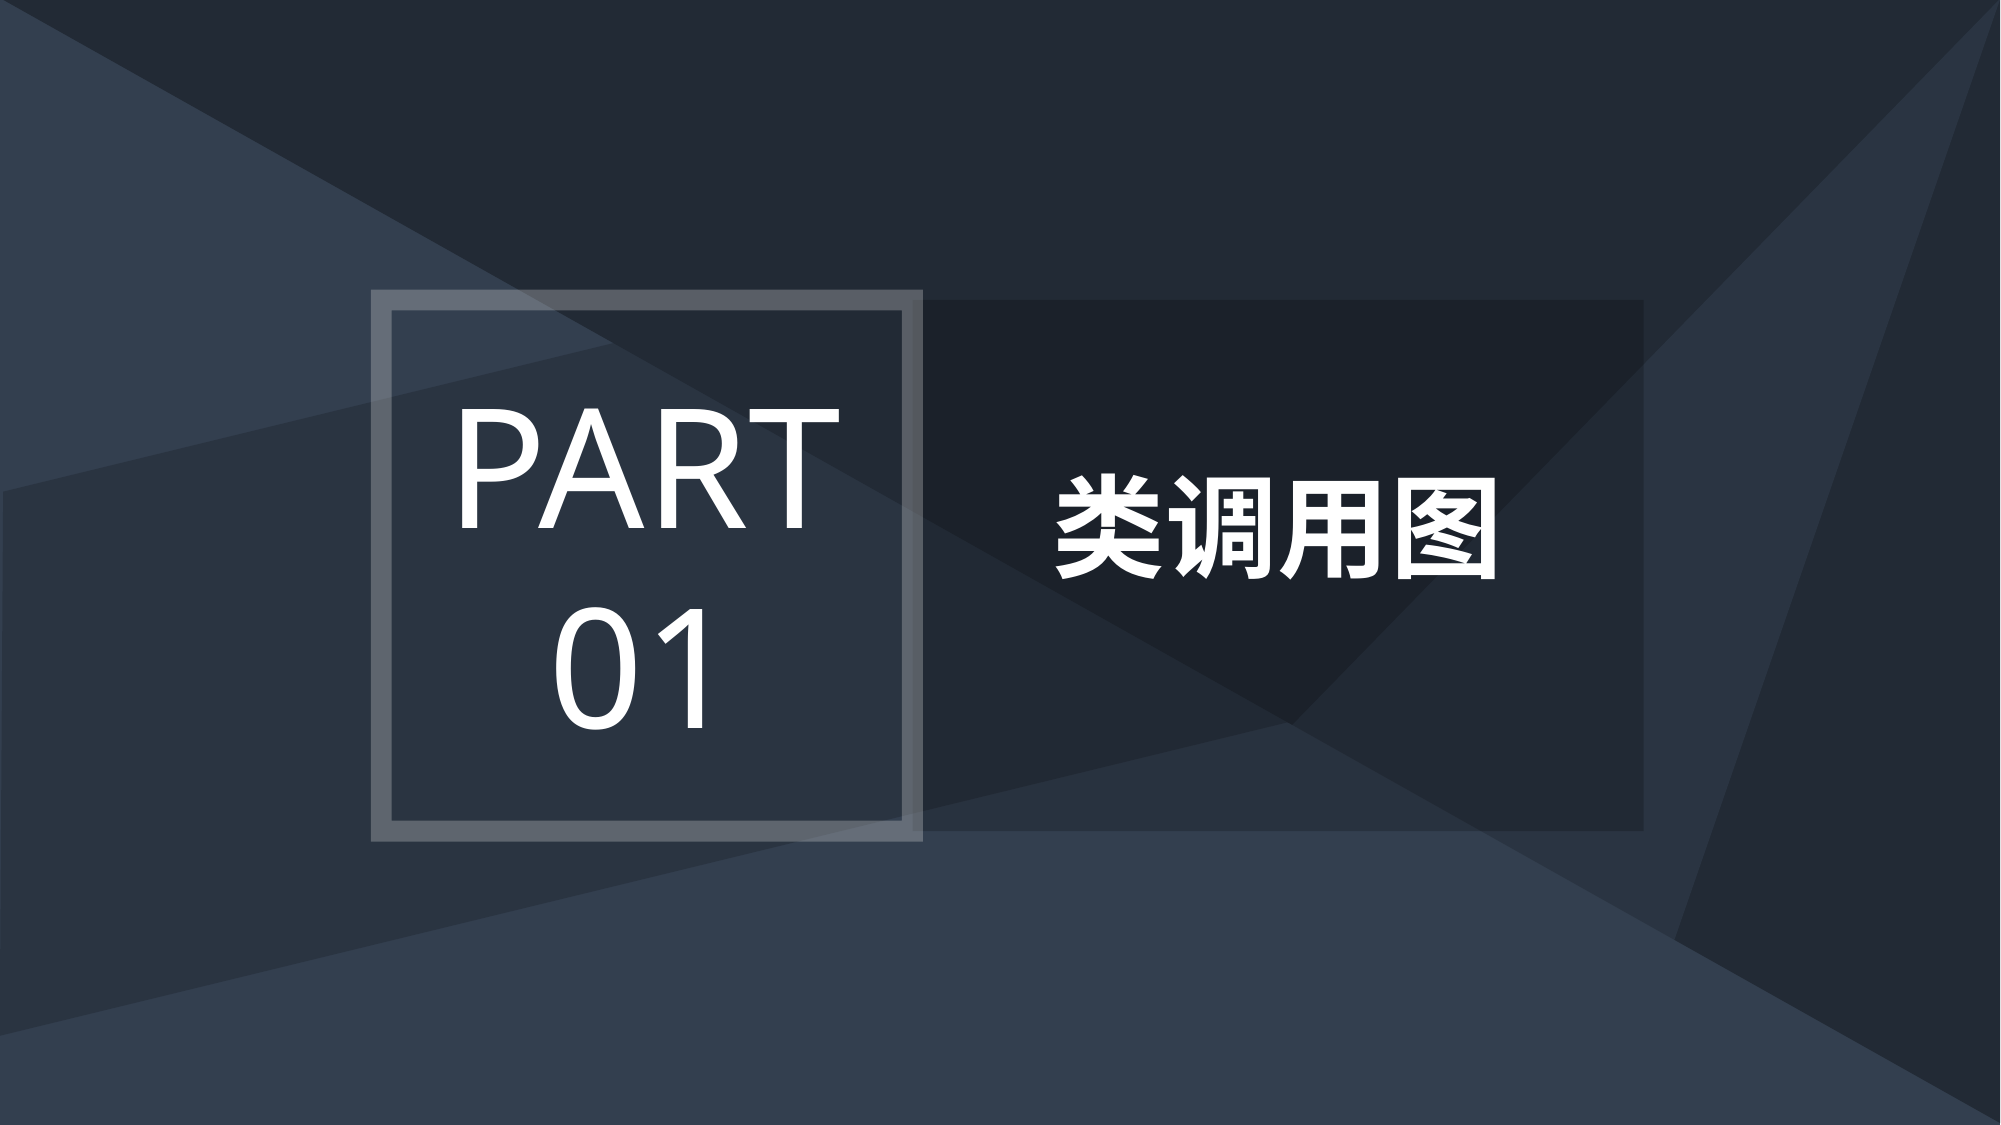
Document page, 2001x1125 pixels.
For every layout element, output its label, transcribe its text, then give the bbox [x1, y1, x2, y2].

text_box PART 01 [381, 354, 907, 770]
text_box [913, 299, 1645, 832]
text_box 类调用图 [1038, 449, 1518, 599]
text_box [380, 299, 913, 832]
